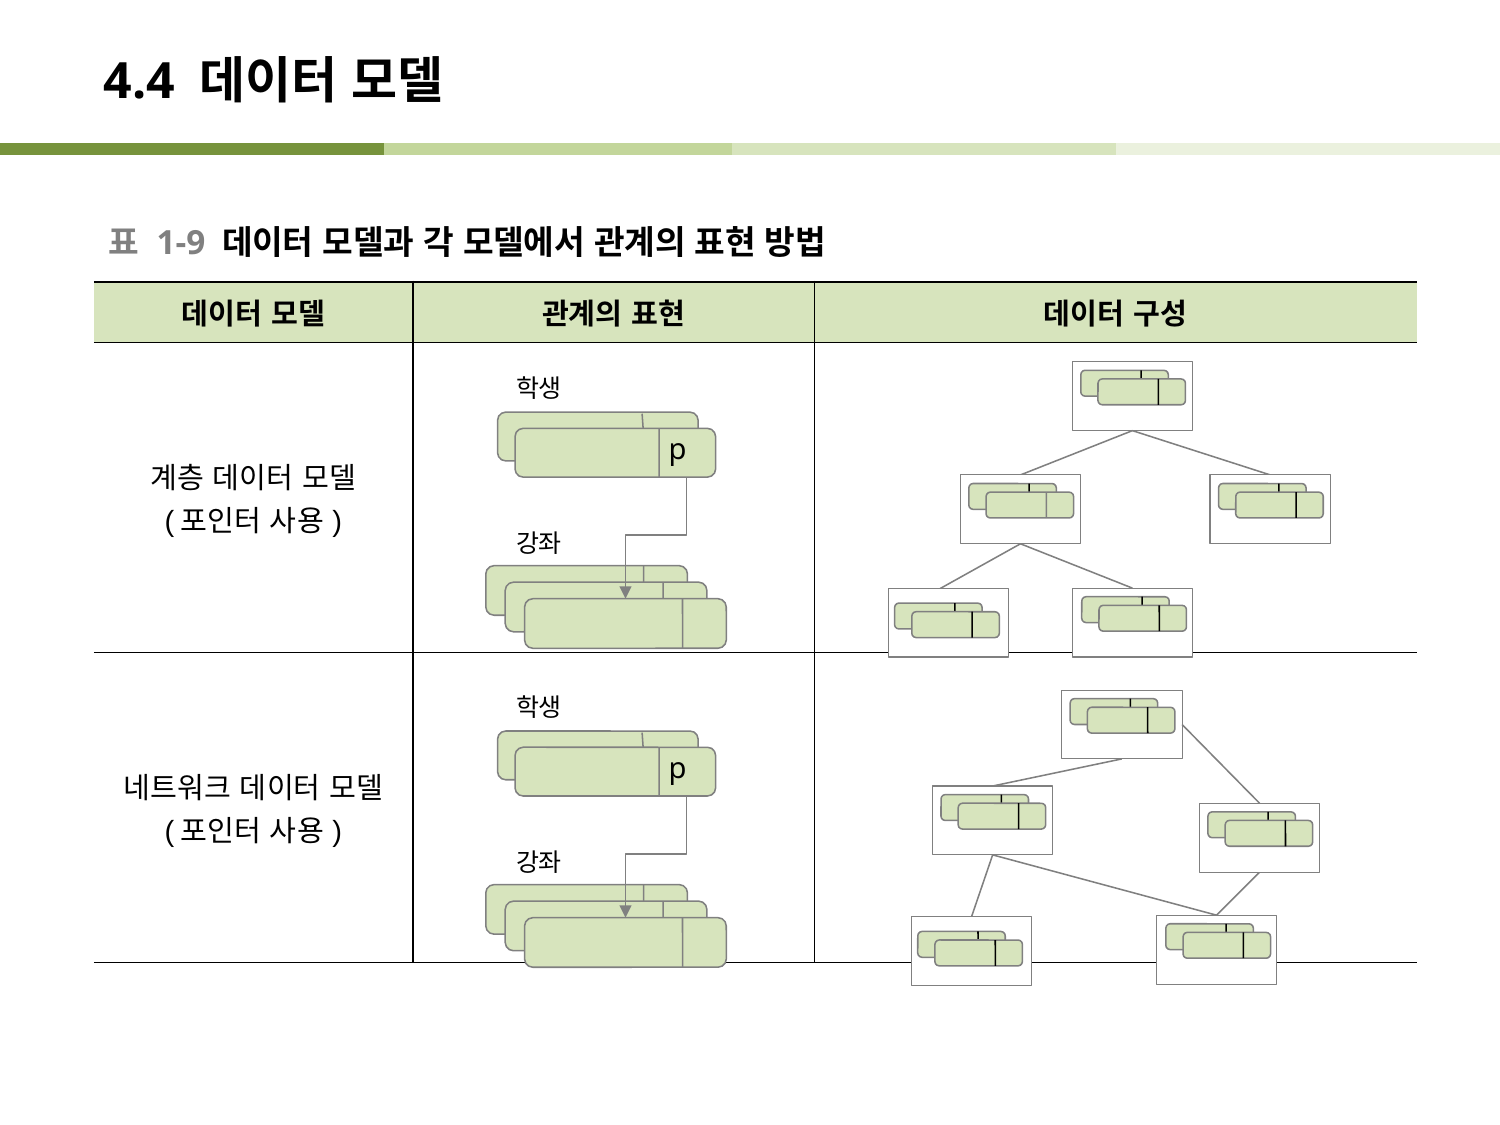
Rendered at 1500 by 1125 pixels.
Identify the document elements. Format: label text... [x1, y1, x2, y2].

text_box 강좌 [501, 839, 577, 882]
text_box 학생 [501, 364, 577, 410]
table_cell [414, 653, 814, 962]
table_cell 계층 데이터 모델 (포인터 사용) [94, 343, 412, 652]
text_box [485, 565, 727, 649]
text_box 표 1-9 데이터 모델과 각 모델에서 관계의 표현 방법 [93, 217, 402, 265]
table_cell 네트워크 데이터 모델 (포인터 사용) [94, 653, 412, 962]
text_box 학생 [501, 683, 577, 729]
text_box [887, 361, 1331, 658]
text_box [497, 730, 716, 797]
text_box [485, 884, 727, 968]
table_cell [815, 653, 1417, 962]
table_cell [815, 343, 1417, 652]
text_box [497, 411, 716, 478]
table_header 데이터 모델 [94, 283, 412, 342]
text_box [911, 689, 1321, 986]
title 4.4 데이터 모델 [88, 32, 1330, 124]
table_header 데이터 구성 [815, 283, 1417, 342]
text_box 강좌 [501, 520, 577, 564]
table_header 관계의 표현 [414, 283, 814, 342]
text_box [591, 504, 721, 566]
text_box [591, 823, 721, 885]
table_cell [414, 343, 814, 652]
